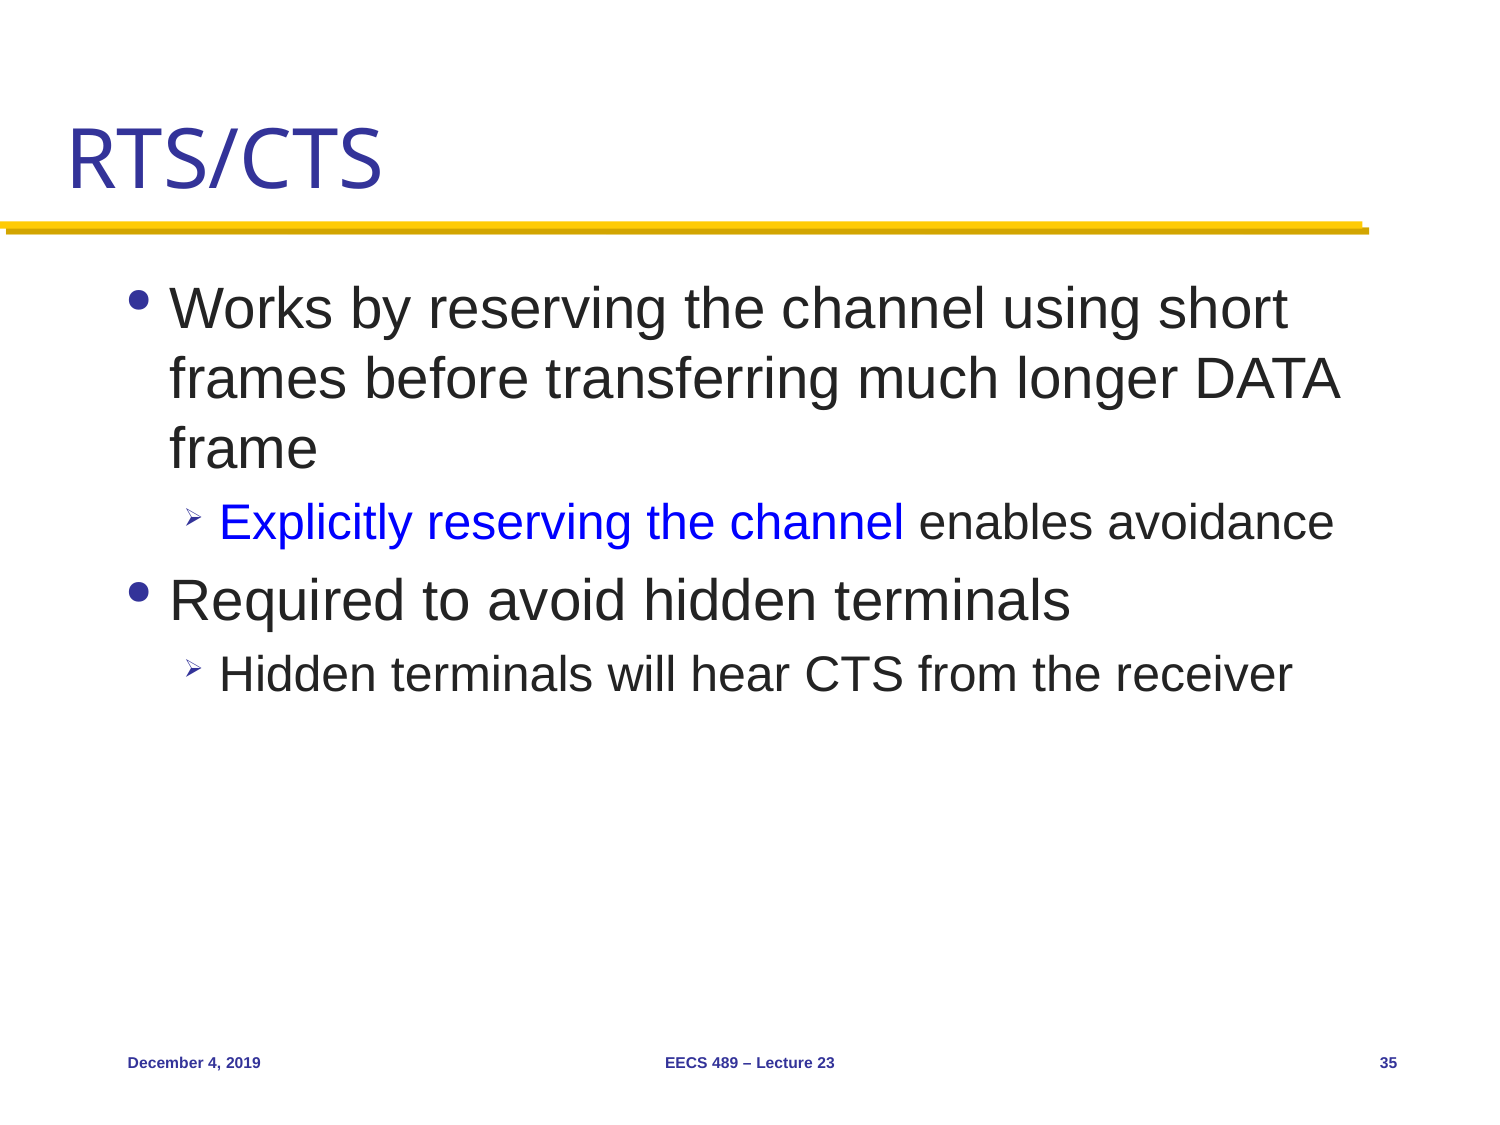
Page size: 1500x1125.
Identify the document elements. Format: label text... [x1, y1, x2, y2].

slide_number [112, 1024, 426, 1101]
title RTS/CTS [49, 24, 1451, 213]
footer EECS 489 – Lecture 23 [512, 1024, 988, 1101]
list Works by reserving the channel using short frames before transferring much longer DATA frame Explicitly reserving the channel enables avoidance Required to avoid hidden terminals Hidden terminals will hear CTS from the receiver [112, 262, 1413, 988]
slide_number 35 [1312, 1024, 1413, 1101]
